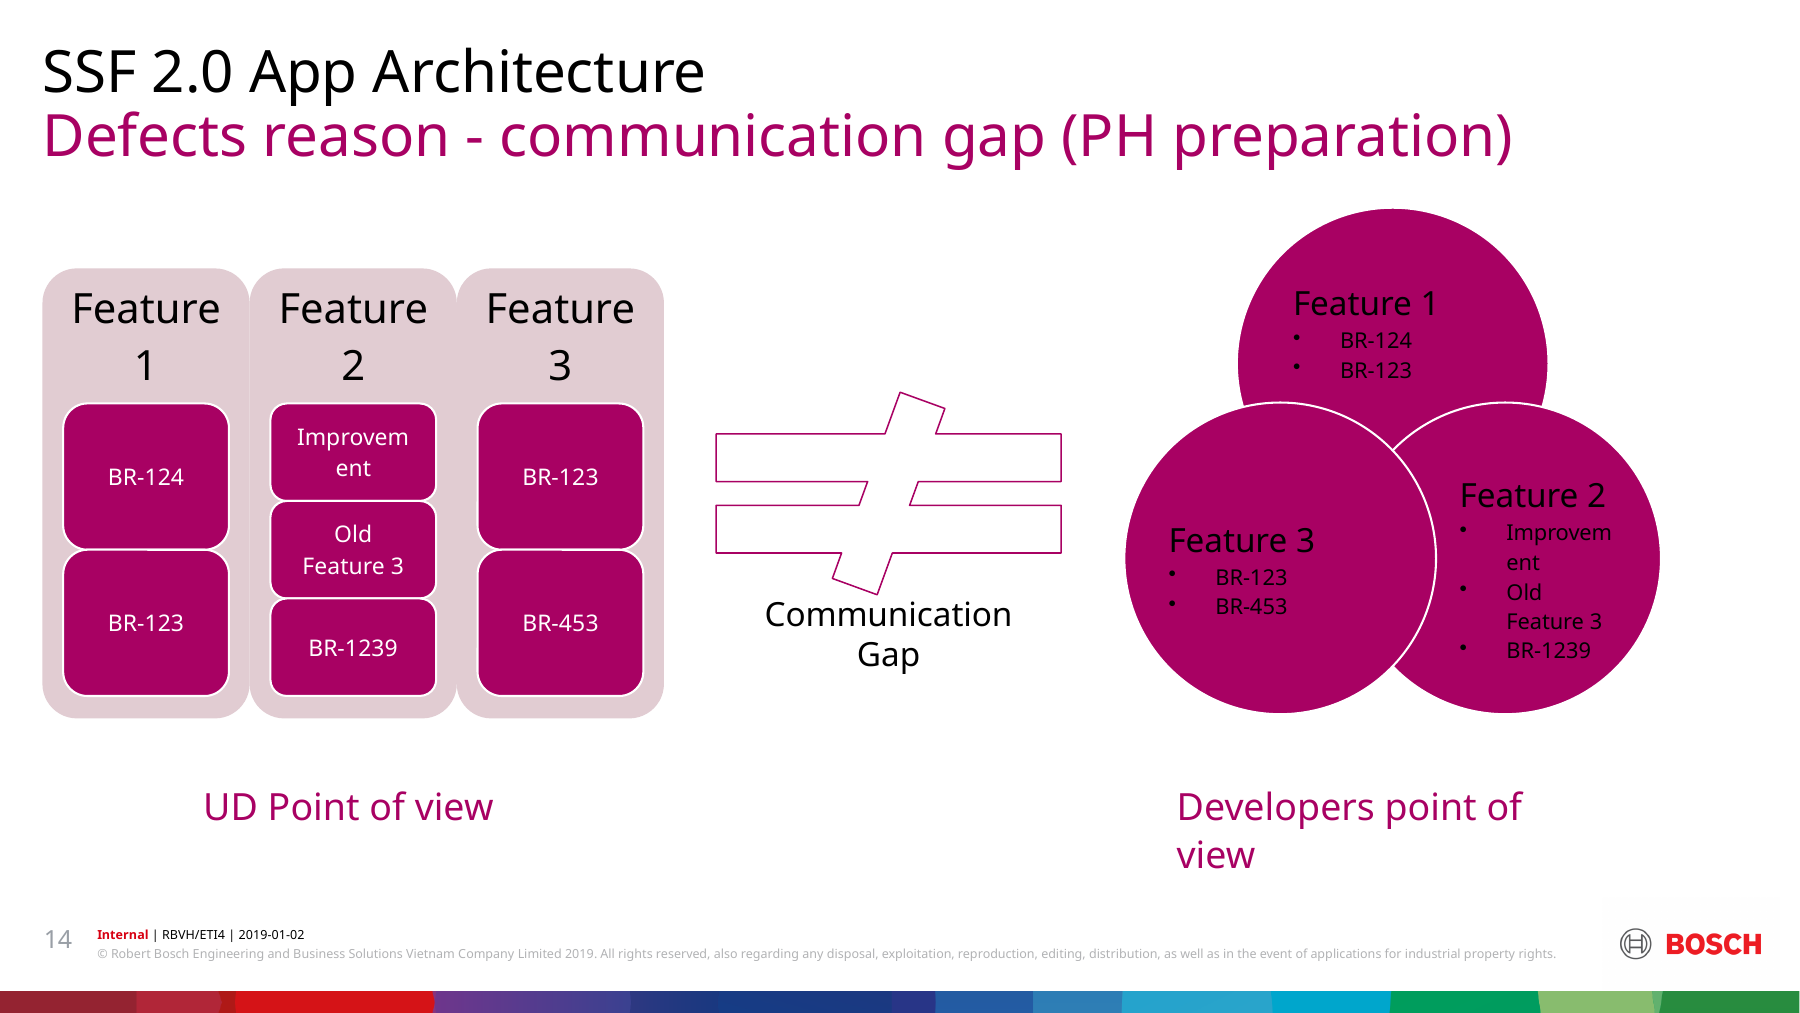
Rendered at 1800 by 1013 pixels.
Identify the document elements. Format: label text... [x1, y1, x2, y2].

text_box © Robert Bosch Engineering and Business Solutions Vietnam Company Limited 2019. All rights reserved, also regarding any disposal, exploitation, reproduction, editing, distribution, as well as in the event of applications for industrial property rights. [97, 944, 1599, 980]
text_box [42, 268, 665, 719]
text_box Communication Gap [716, 392, 1062, 595]
text_box Internal | RBVH/ETI4 | 2019-01-02 [97, 925, 1599, 944]
text_box Developers point of view [1176, 779, 1609, 877]
text_box SSF 2.0 App Architecture [42, 42, 1758, 106]
text_box UD Point of view [203, 779, 504, 829]
title Defects reason - communication gap (PH preparation) [42, 106, 1758, 170]
picture [1390, 991, 1800, 1013]
picture [0, 991, 1272, 1013]
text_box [1096, 233, 1689, 754]
text_box 14 [43, 923, 92, 991]
